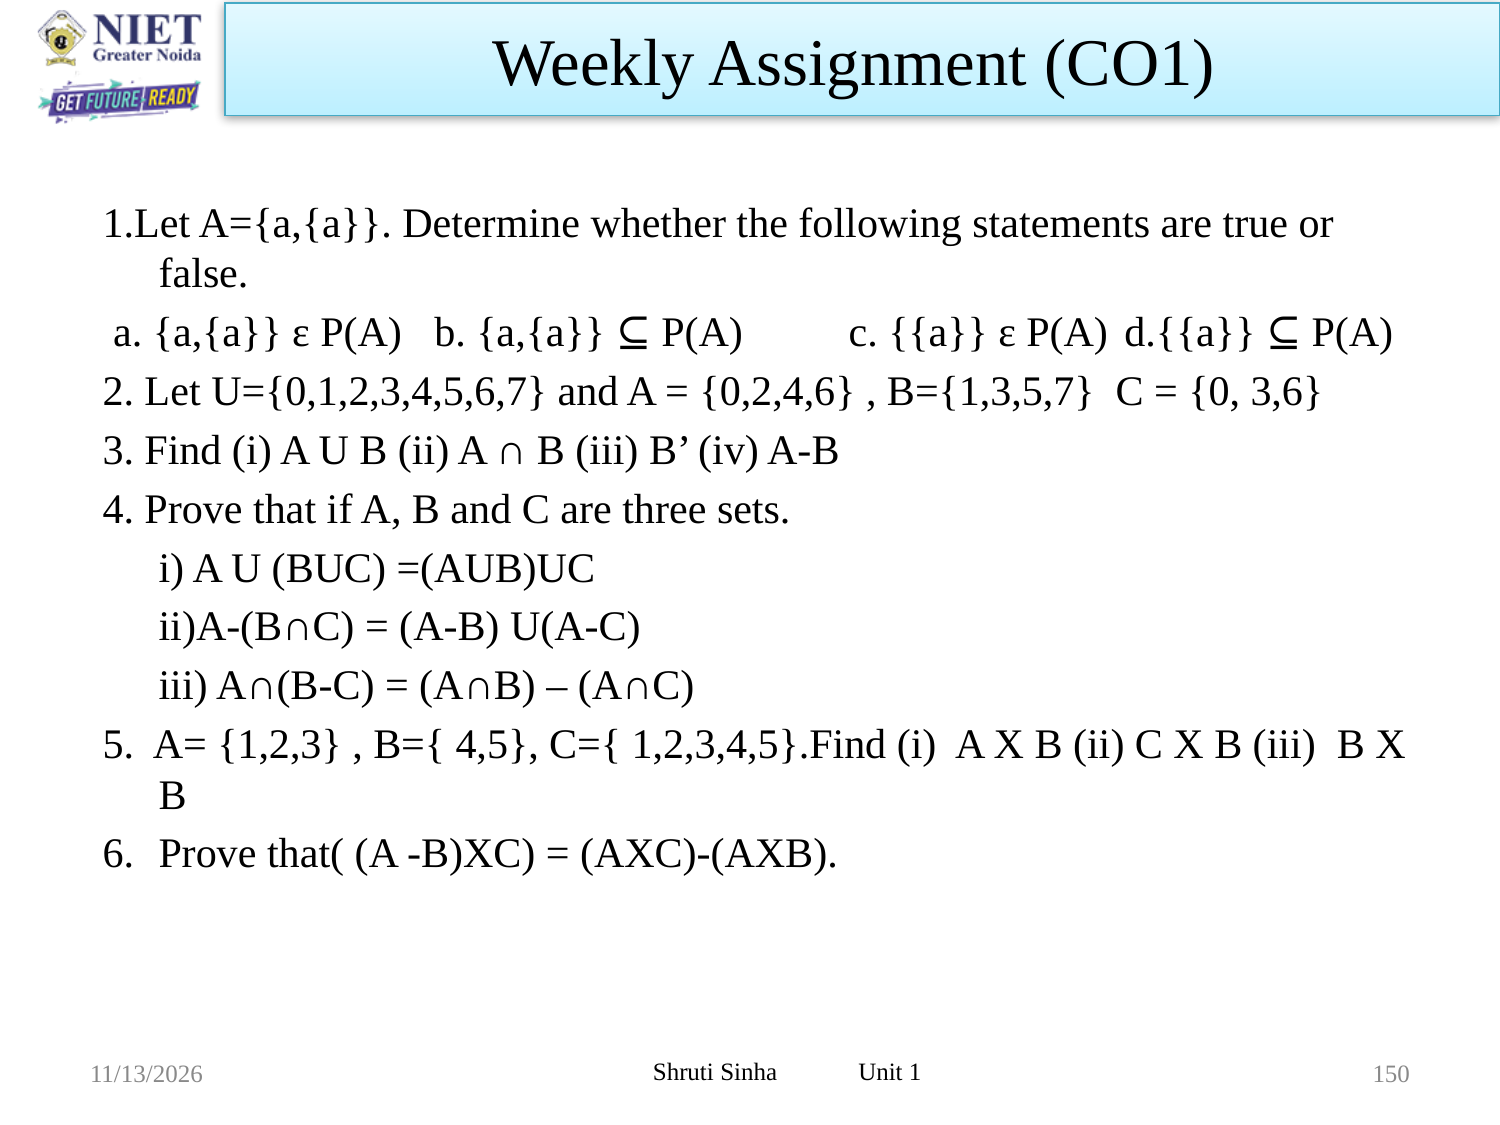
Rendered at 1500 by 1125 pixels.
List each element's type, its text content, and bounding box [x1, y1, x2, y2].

footer Shruti Sinha Unit 1 [375, 1040, 1200, 1100]
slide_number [75, 1042, 425, 1103]
slide_number 150 [1074, 1042, 1425, 1103]
text_box Weekly Assignment (CO1) [240, 2, 1500, 116]
list 1.Let A={a,{a}}. Determine whether the following statements are true or false. a. {a,{a}} ε P(A) b. {a,{a}} ⊆ P(A) c. {{a}} ε P(A) d.{{a}} ⊆ P(A) 2. Let U={0,1,2,3,4,5,6,7} and A = {0,2,4,6} , B={1,3,5,7} C = {0, 3,6} 3. Find (i) A U B (ii) A ∩ B (iii) B’ (iv) A-B 4. Prove that if A, B and C are three sets. i) A U (BUC) =(AUB)UC ii)A-(B∩C) = (A-B) U(A-C) iii) A∩(B-C) = (A∩B) – (A∩C) 5. A= {1,2,3} , B={ 4,5}, C={ 1,2,3,4,5}.Find (i) A X B (ii) C X B (iii) B X B 6. Prove that( (A -B)XC) = (AXC)-(AXB). [87, 187, 1438, 930]
picture [0, 0, 238, 135]
